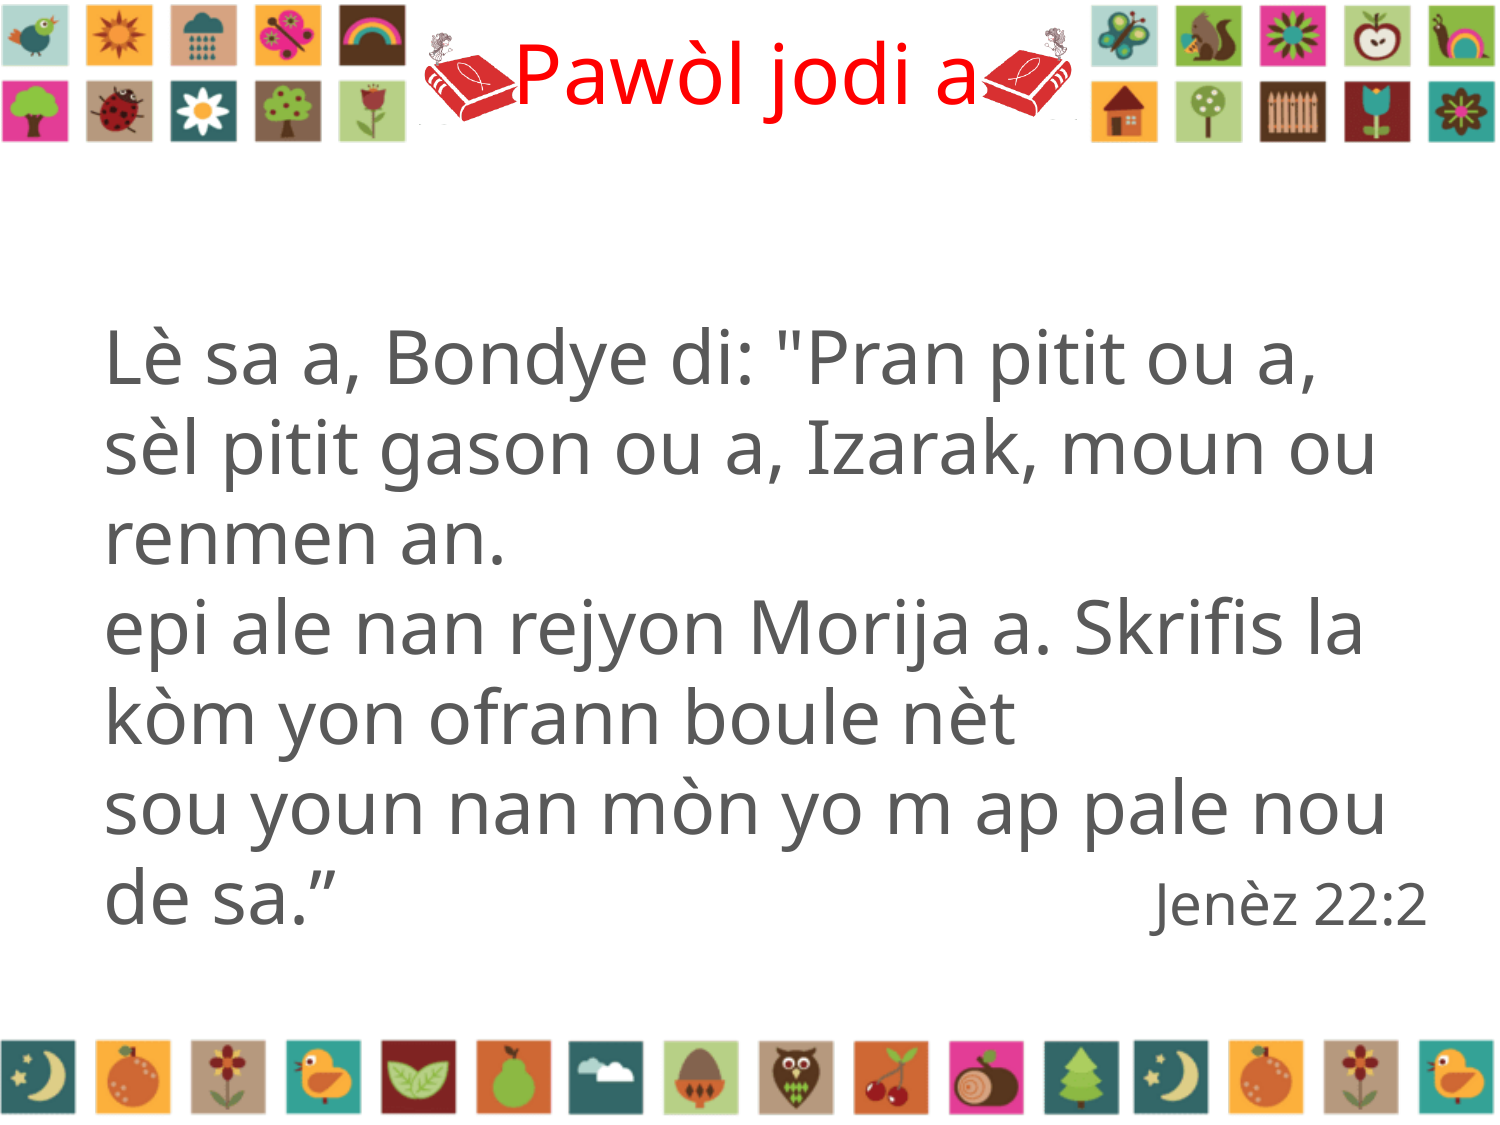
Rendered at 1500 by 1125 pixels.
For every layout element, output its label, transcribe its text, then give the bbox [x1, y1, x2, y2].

text_box Jenèz 22:2 [812, 860, 1444, 945]
text_box Pawòl jodi a [425, 13, 1077, 129]
text_box Lè sa a, Bondye di: "Pran pitit ou a, sèl pitit gason ou a, Izarak, moun ou renmen an. epi ale nan rejyon Morija a. Skrifis la kòm yon ofrann boule nèt sou youn nan mòn yo m ap pale nou de sa.” [88, 302, 1436, 948]
picture [0, 3, 550, 150]
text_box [0, 1028, 1500, 1118]
picture [950, 3, 1500, 150]
